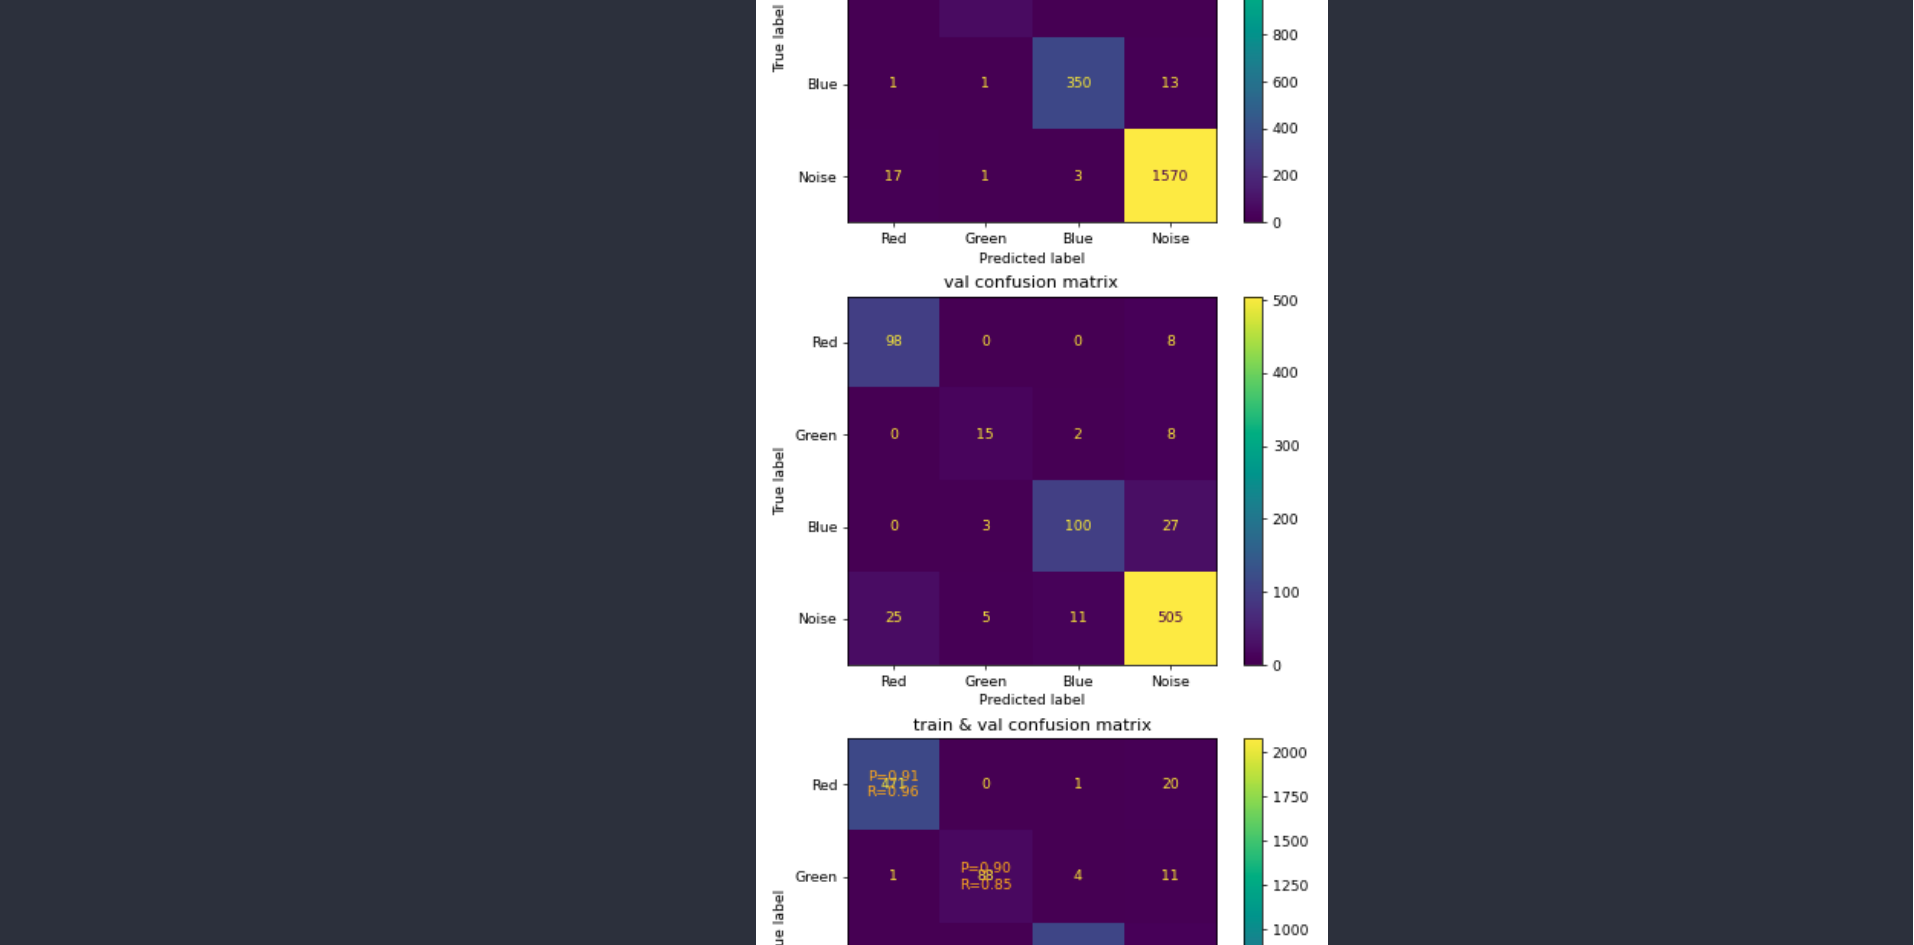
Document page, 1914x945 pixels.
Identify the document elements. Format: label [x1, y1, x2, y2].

picture [756, 0, 1328, 945]
